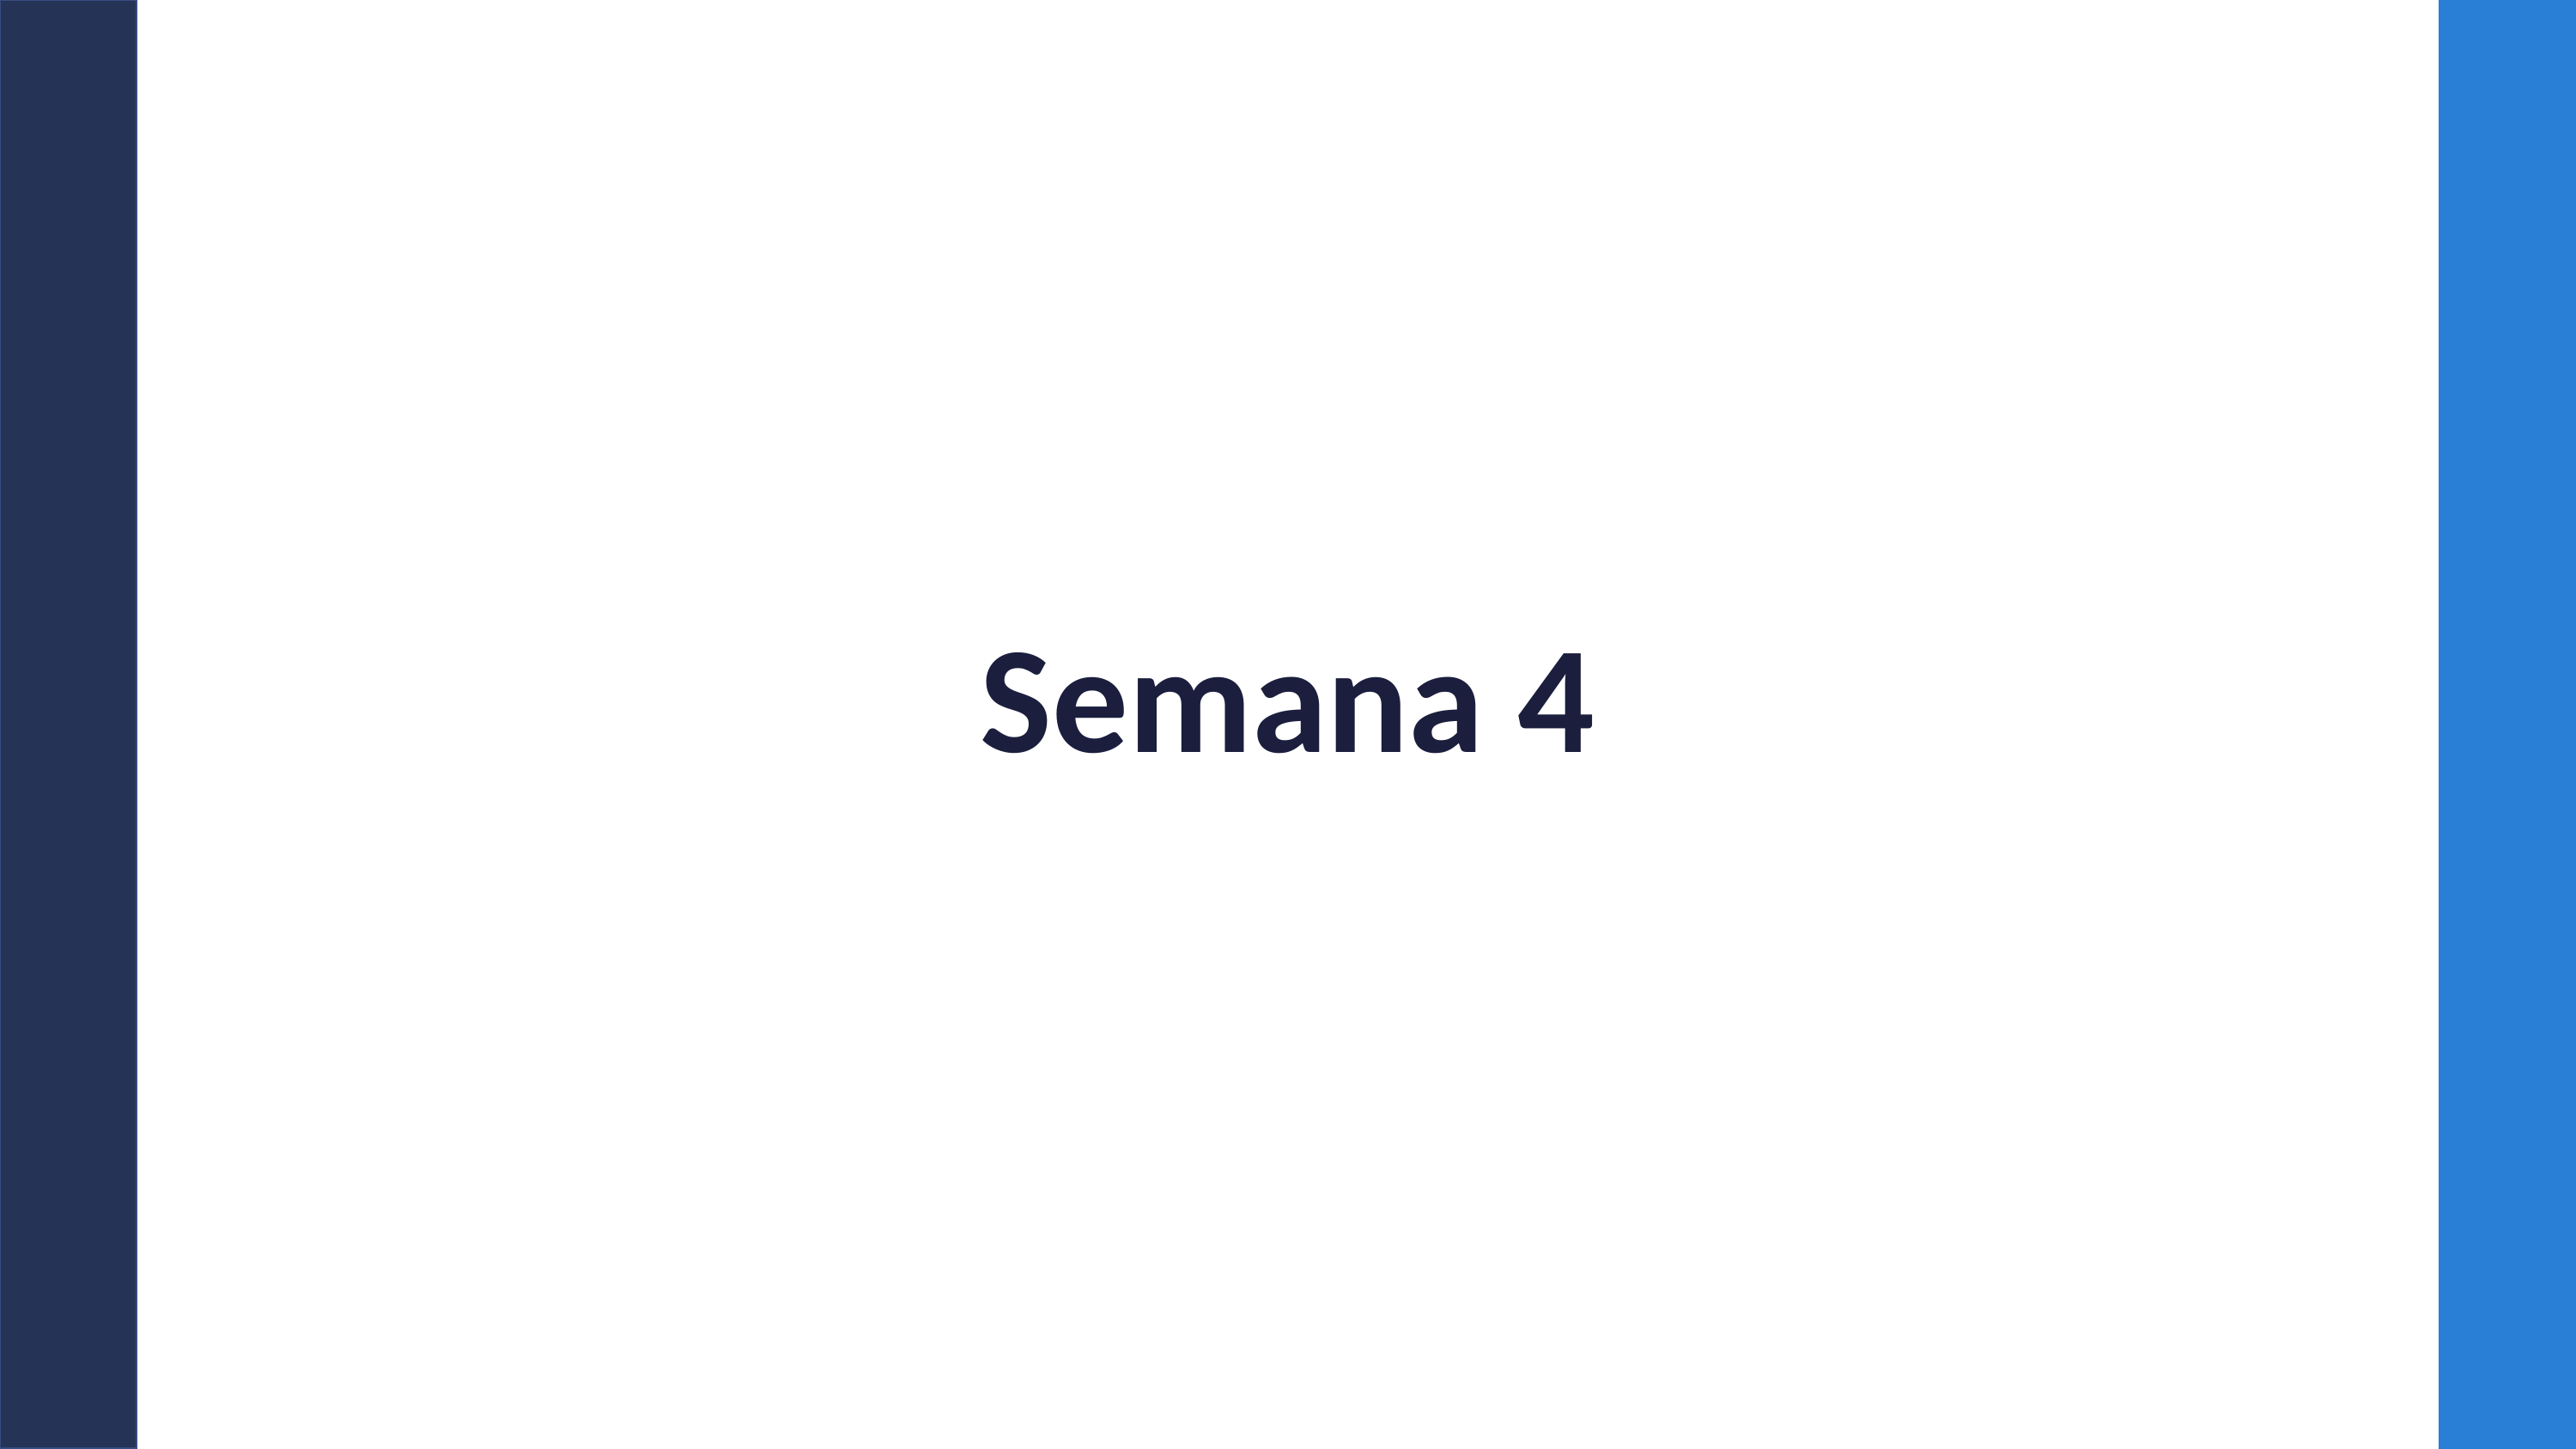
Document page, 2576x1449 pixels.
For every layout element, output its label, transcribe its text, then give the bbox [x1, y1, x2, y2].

title Semana 4 [361, 322, 2215, 1085]
